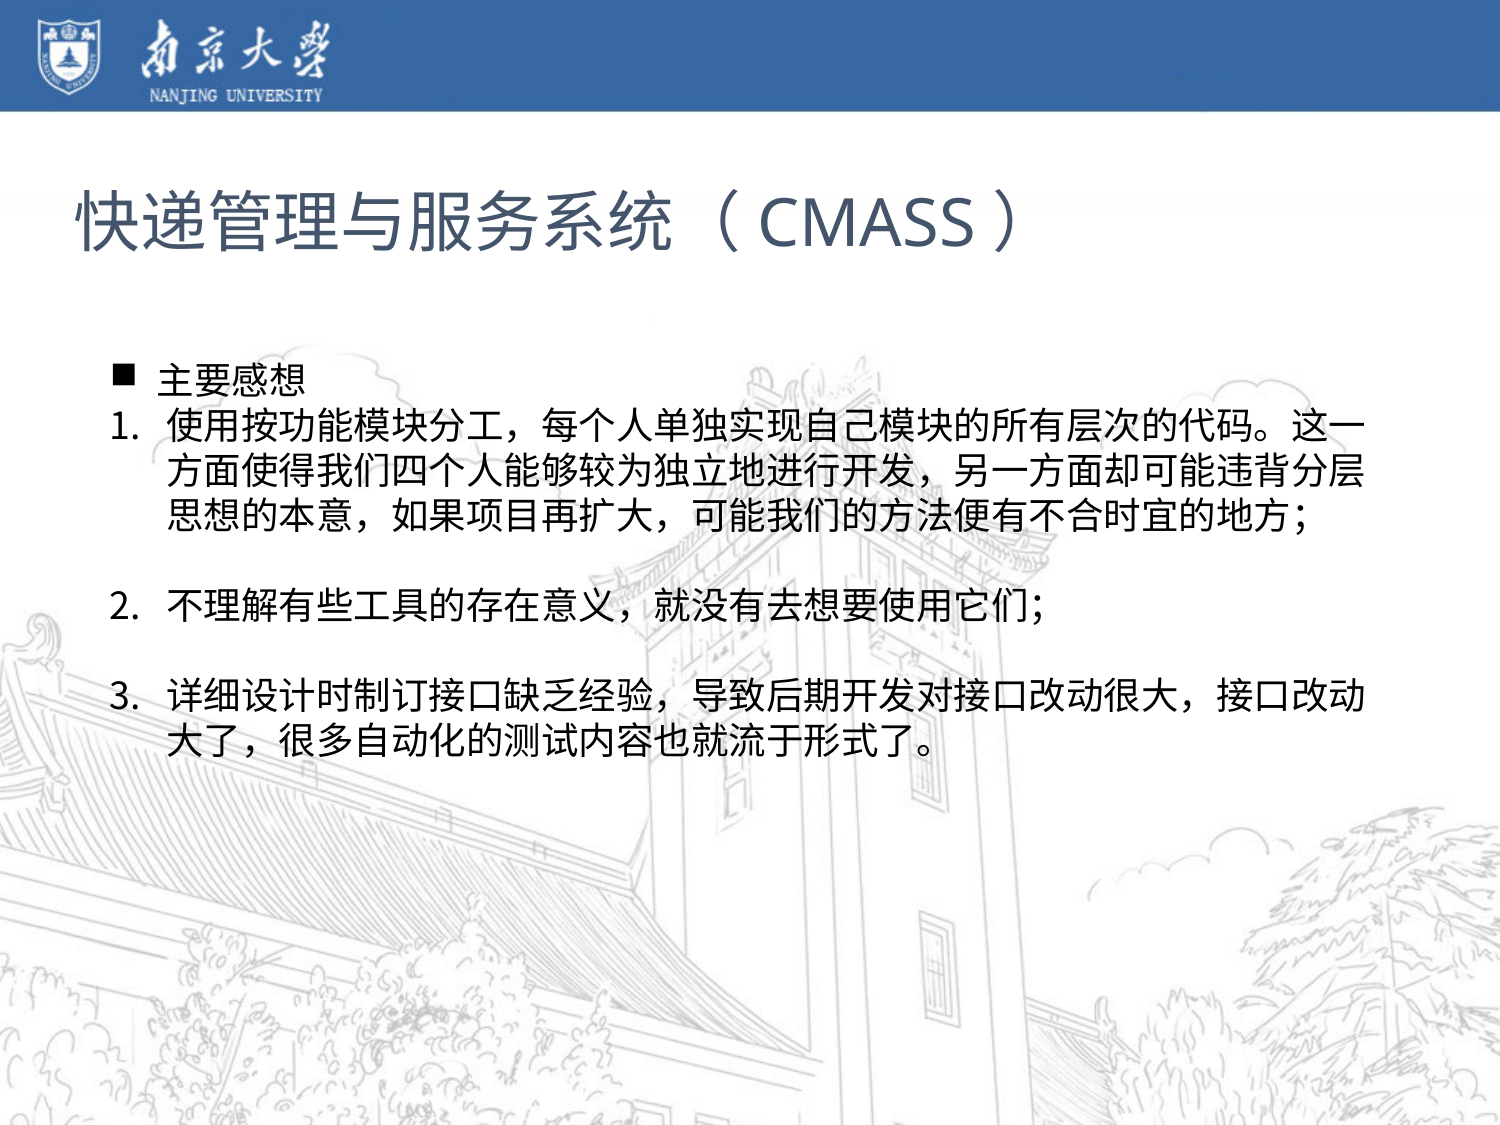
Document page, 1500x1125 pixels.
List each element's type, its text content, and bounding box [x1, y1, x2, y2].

text_box 快递管理与服务系统（CMASS） [58, 111, 1187, 338]
text_box 主要感想 使用按功能模块分工，每个人单独实现自己模块的所有层次的代码。这一方面使得我们四个人能够较为独立地进行开发，另一方面却可能违背分层思想的本意，如果项目再扩大，可能我们的方法便有不合时宜的地方； 不理解有些工具的存在意义，就没有去想要使用它们； 详细设计时制订接口缺乏经验，导致后期开发对接口改动很大，接口改动大了，很多自动化的测试内容也就流于形式了。 [95, 349, 1396, 770]
picture [0, 0, 1500, 1125]
